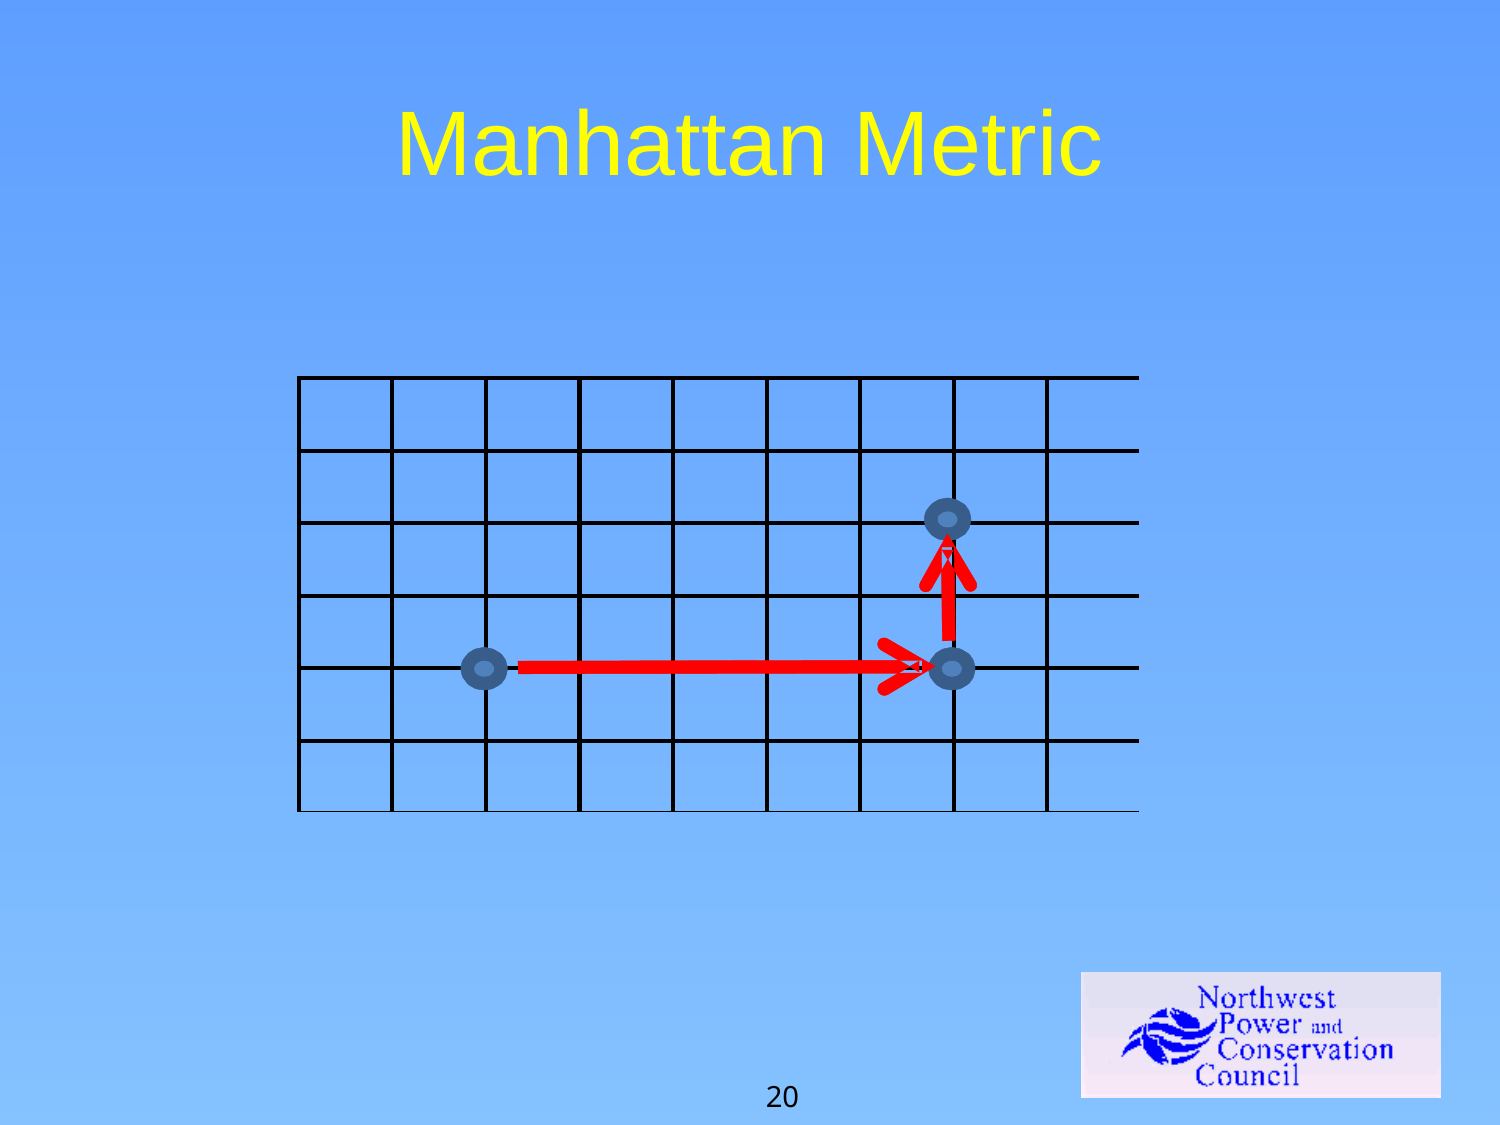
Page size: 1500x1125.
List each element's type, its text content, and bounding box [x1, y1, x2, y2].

picture [1081, 972, 1441, 1098]
title Manhattan Metric [74, 44, 1426, 233]
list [296, 375, 1144, 816]
